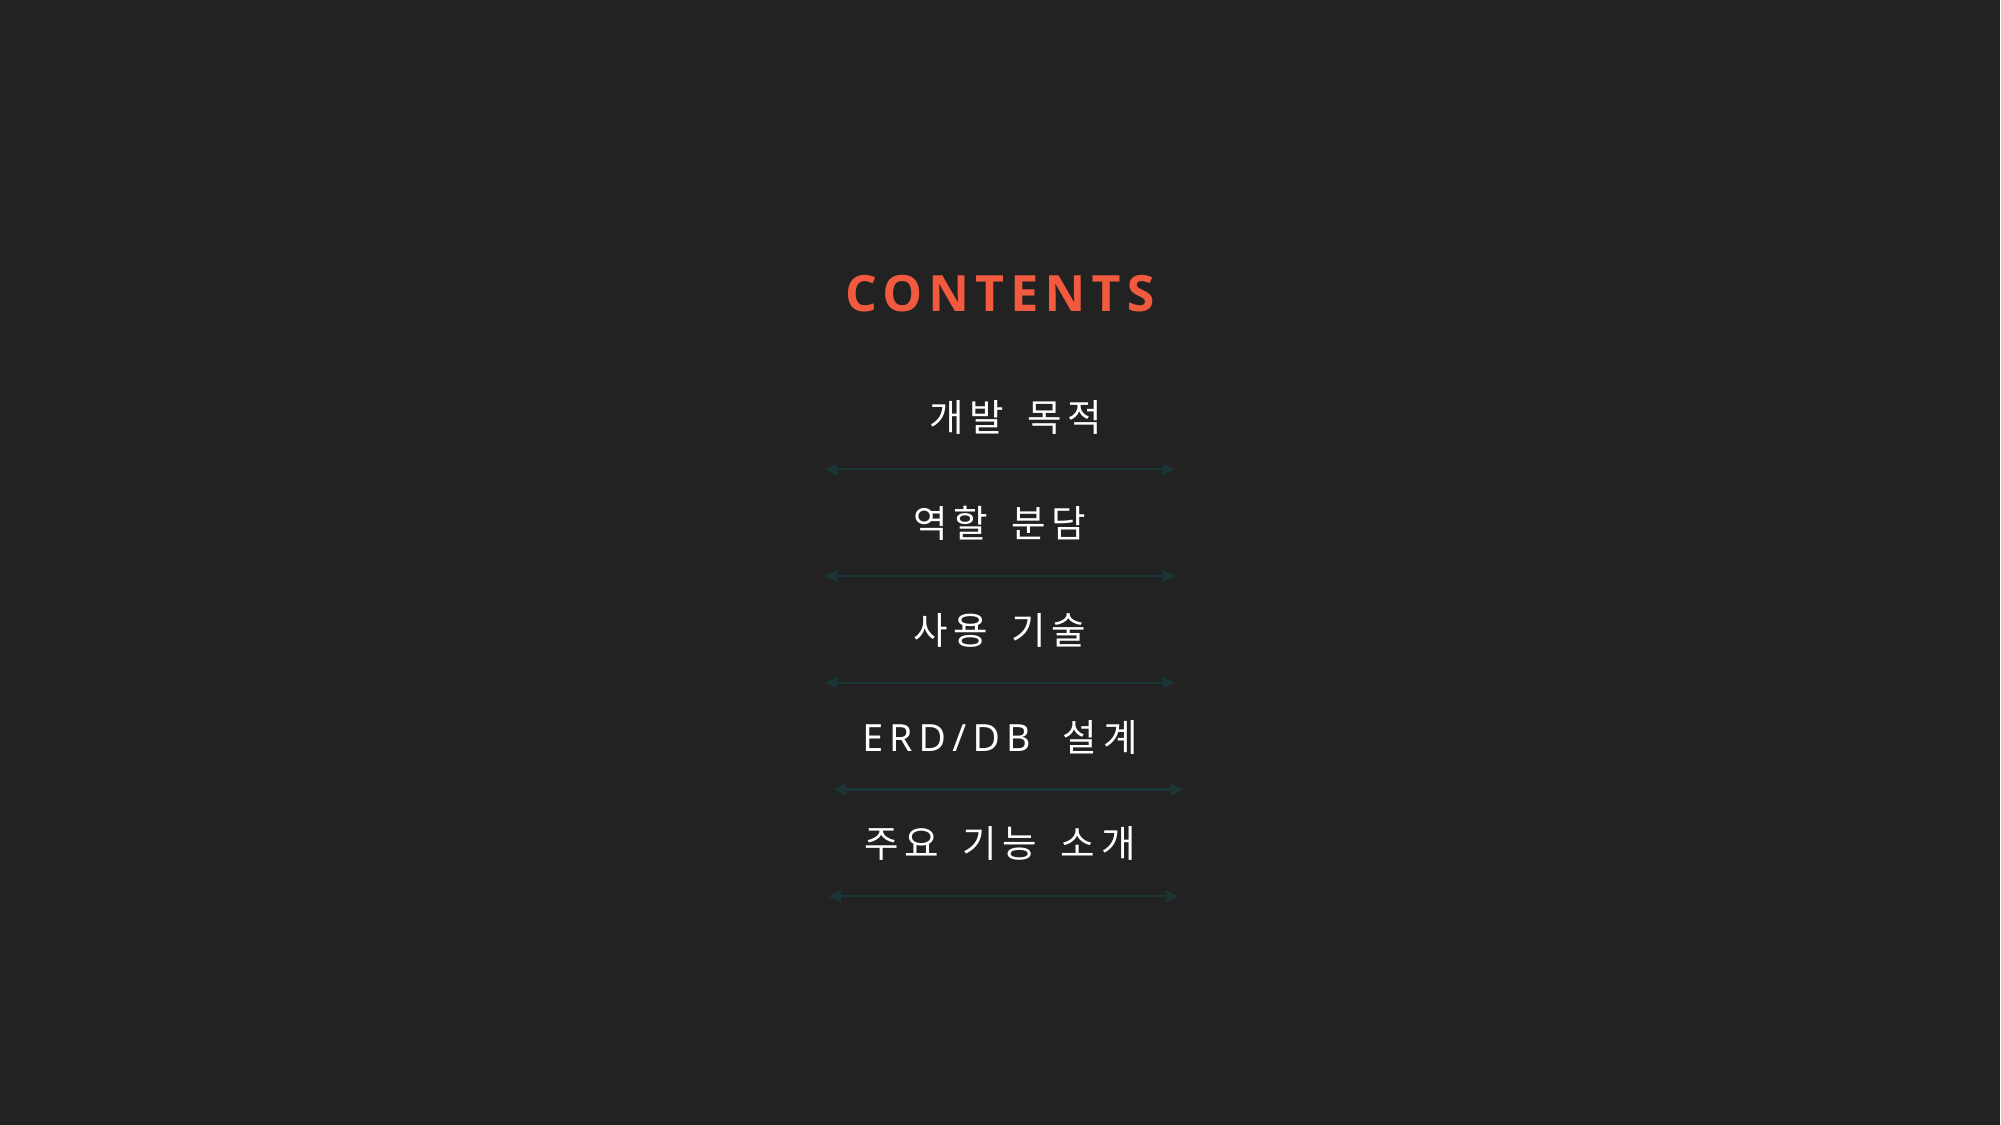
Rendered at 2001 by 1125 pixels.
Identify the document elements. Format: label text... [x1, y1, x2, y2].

text_box ERD/DB 설계 [847, 706, 1153, 766]
text_box CONTENTS [830, 253, 1170, 329]
text_box 사용 기술 [898, 599, 1102, 660]
text_box 역할 분담 [898, 492, 1102, 553]
text_box 개발 목적 [914, 386, 1118, 446]
text_box 주요 기능 소개 [849, 813, 1151, 873]
